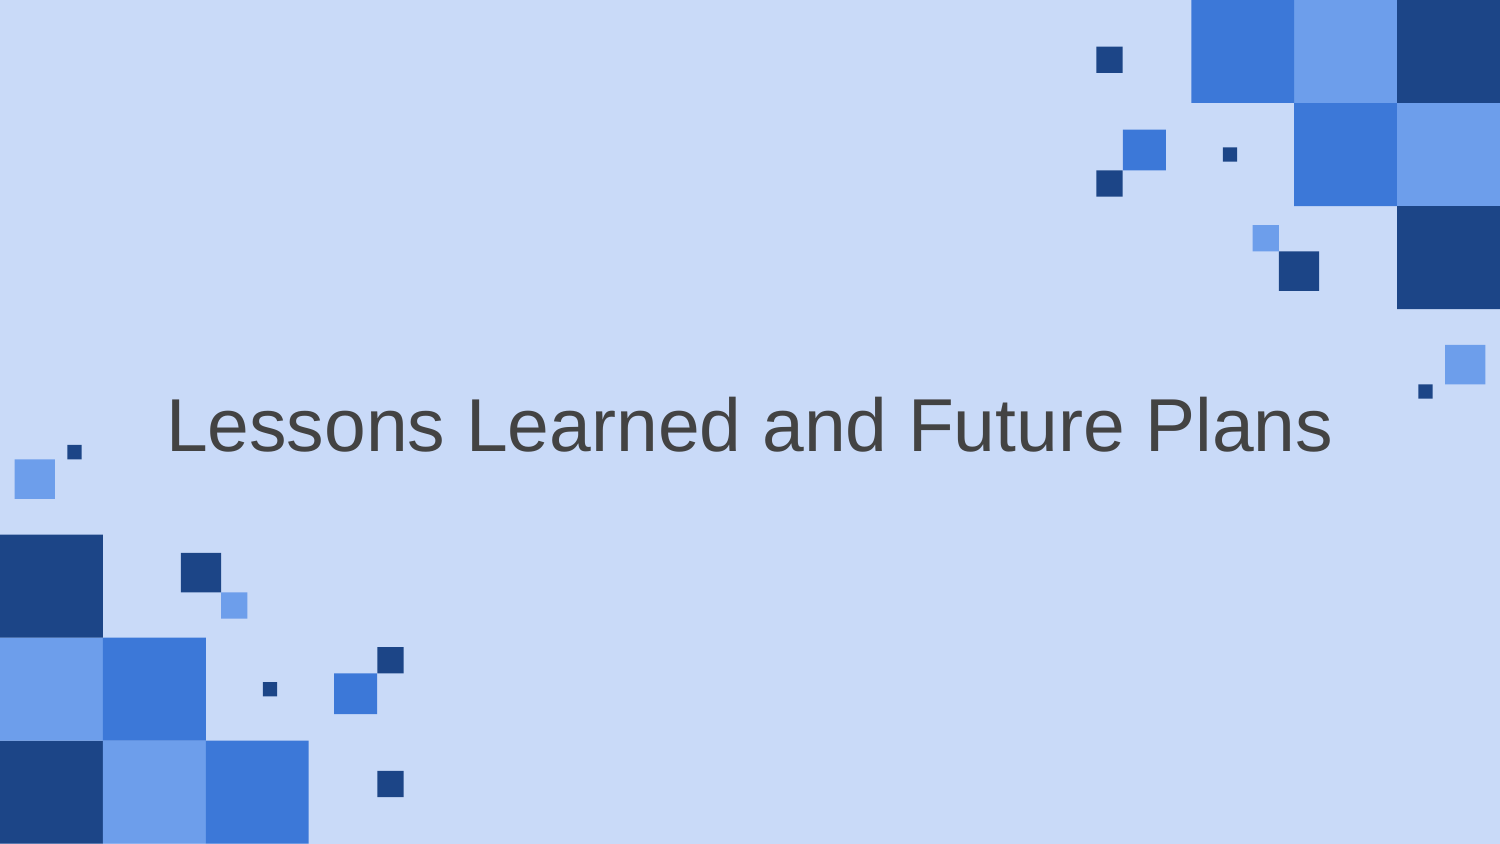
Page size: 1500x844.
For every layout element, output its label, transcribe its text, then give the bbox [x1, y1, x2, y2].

title Lessons Learned and Future Plans [51, 352, 1449, 491]
